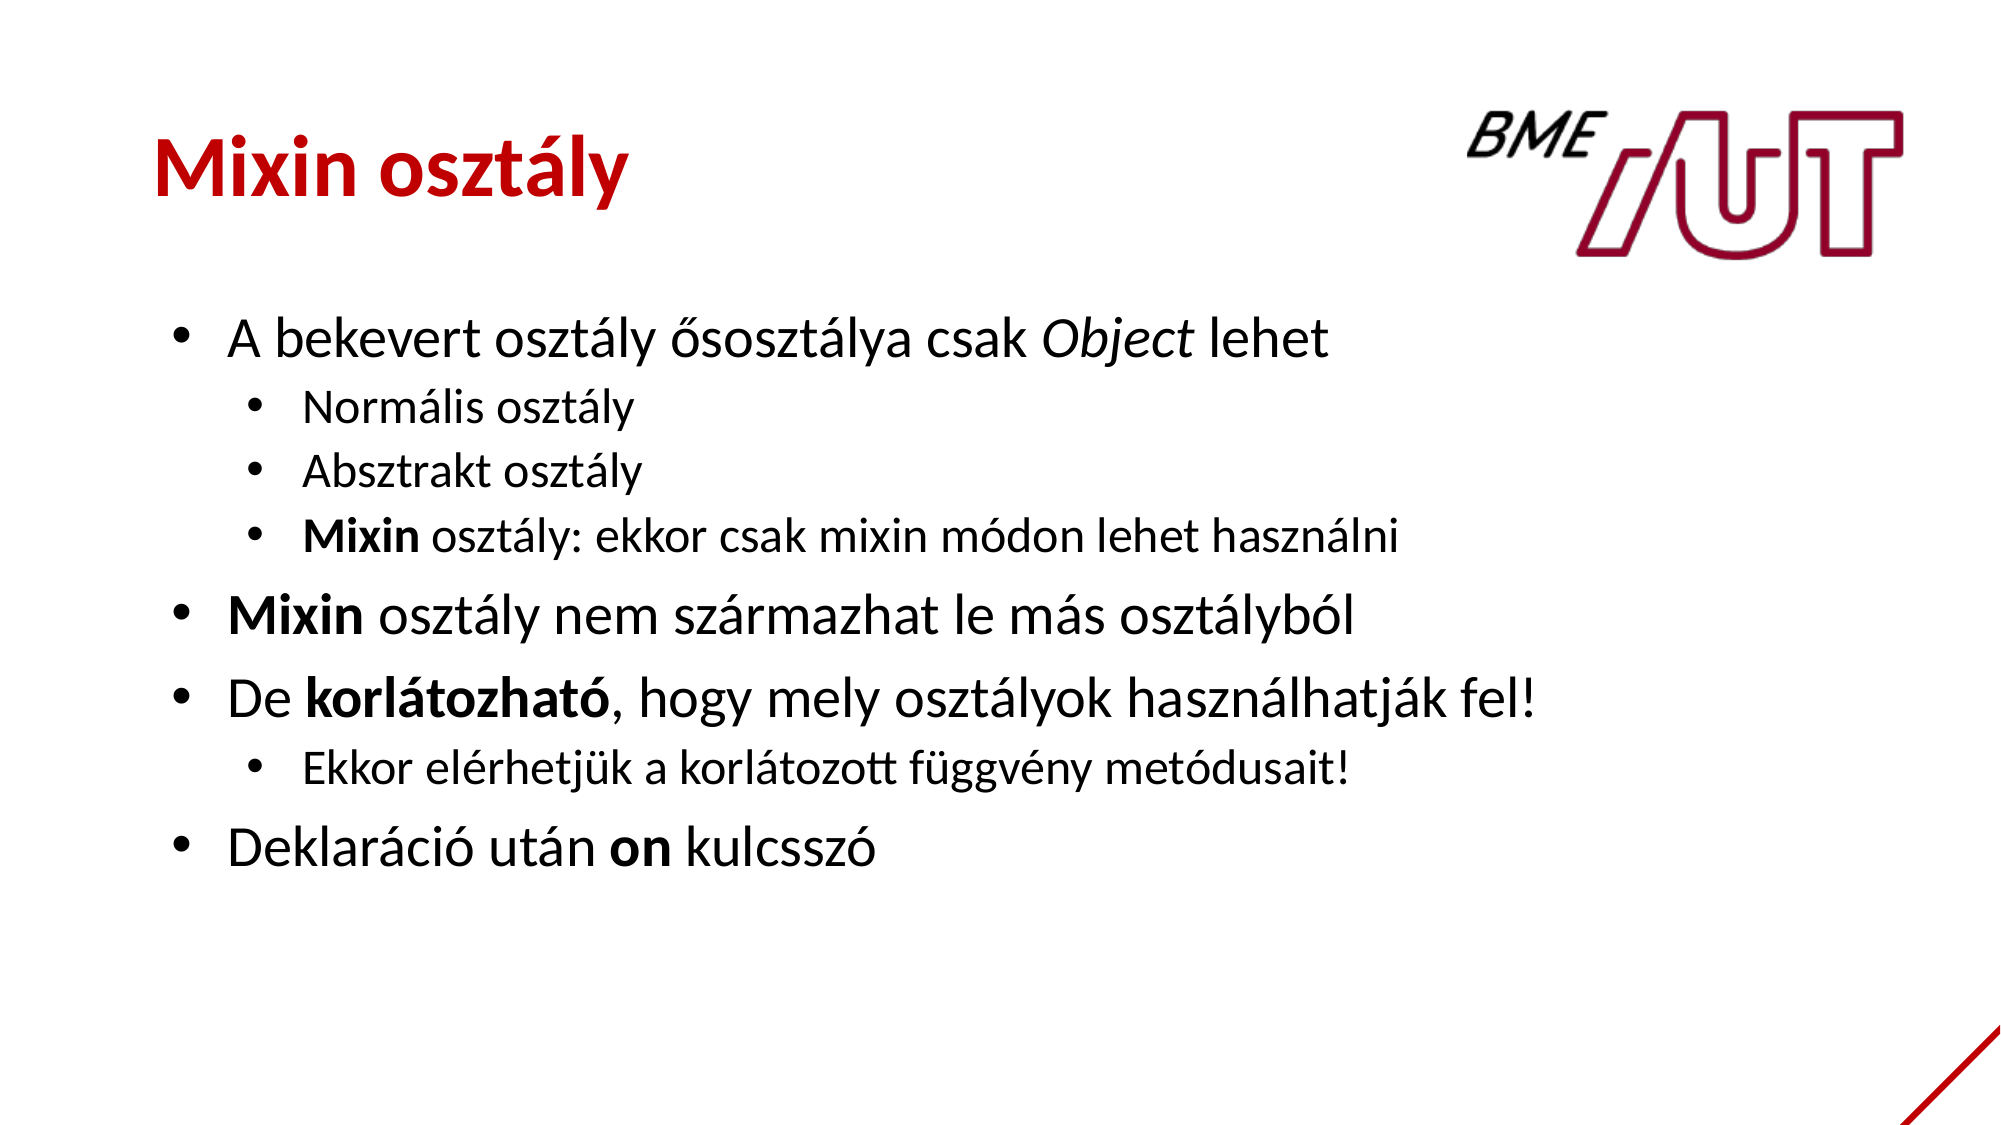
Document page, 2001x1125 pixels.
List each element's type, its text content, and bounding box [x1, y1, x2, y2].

picture [1466, 0, 1905, 406]
list A bekevert osztály ősosztálya csak Object lehet Normális osztály Absztrakt osztály Mixin osztály: ekkor csak mixin módon lehet használni Mixin osztály nem származhat le más osztályból De korlátozható, hogy mely osztályok használhatják fel! Ekkor elérhetjük a korlátozott függvény metódusait! Deklaráció után on kulcsszó [137, 299, 1863, 985]
title Mixin osztály [137, 59, 1863, 278]
